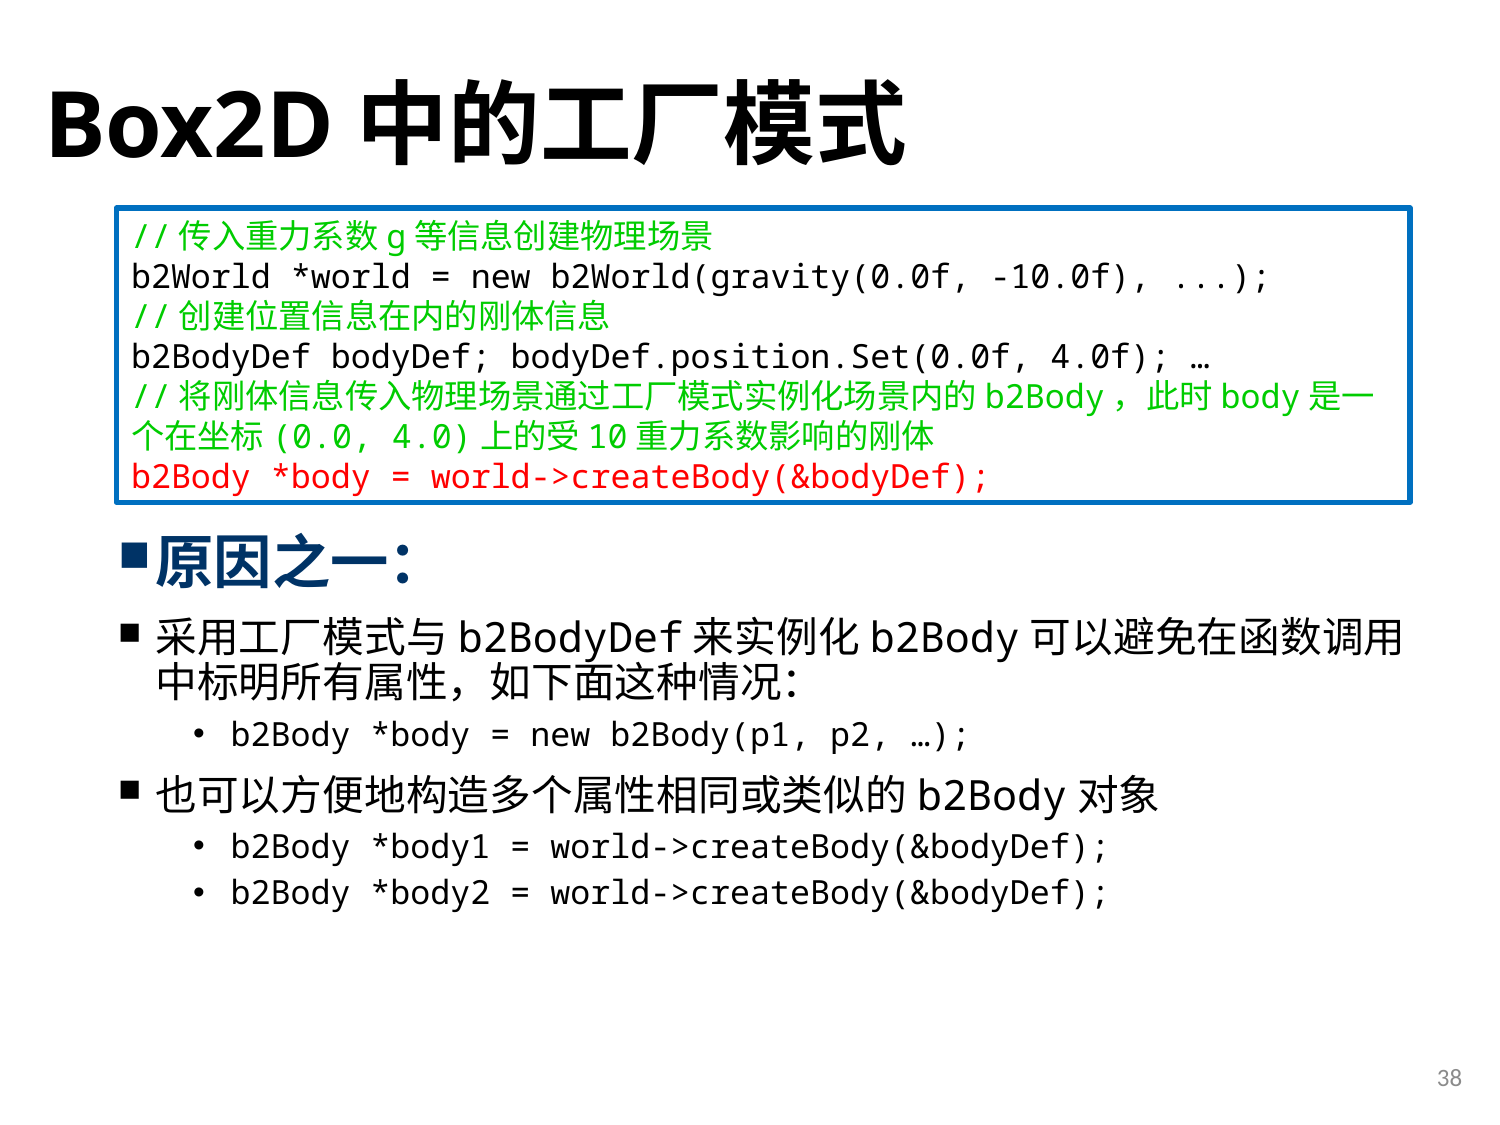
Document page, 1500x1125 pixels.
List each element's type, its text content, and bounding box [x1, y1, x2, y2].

text_box //传入重力系数g等信息创建物理场景 b2World *world = new b2World(gravity(0.0f, -10.0f), ...); //创建位置信息在内的刚体信息 b2BodyDef bodyDef; bodyDef.position.Set(0.0f, 4.0f); … //将刚体信息传入物理场景通过工厂模式实例化场景内的b2Body，此时body是一个在坐标(0.0, 4.0)上的受10重力系数影响的刚体 b2Body *body = world->createBody(&bodyDef); [116, 208, 1411, 503]
slide_number 38 [1139, 1046, 1478, 1107]
list 原因之一： 采用工厂模式与b2BodyDef来实例化b2Body可以避免在函数调用中标明所有属性，如下面这种情况： b2Body *body = new b2Body(p1, p2, …); 也可以方便地构造多个属性相同或类似的b2Body对象 b2Body *body1 = world->createBody(&bodyDef); b2Body *body2 = world->createBody(&bodyDef); [103, 267, 1424, 1047]
title Box2D中的工厂模式 [29, 19, 1324, 237]
